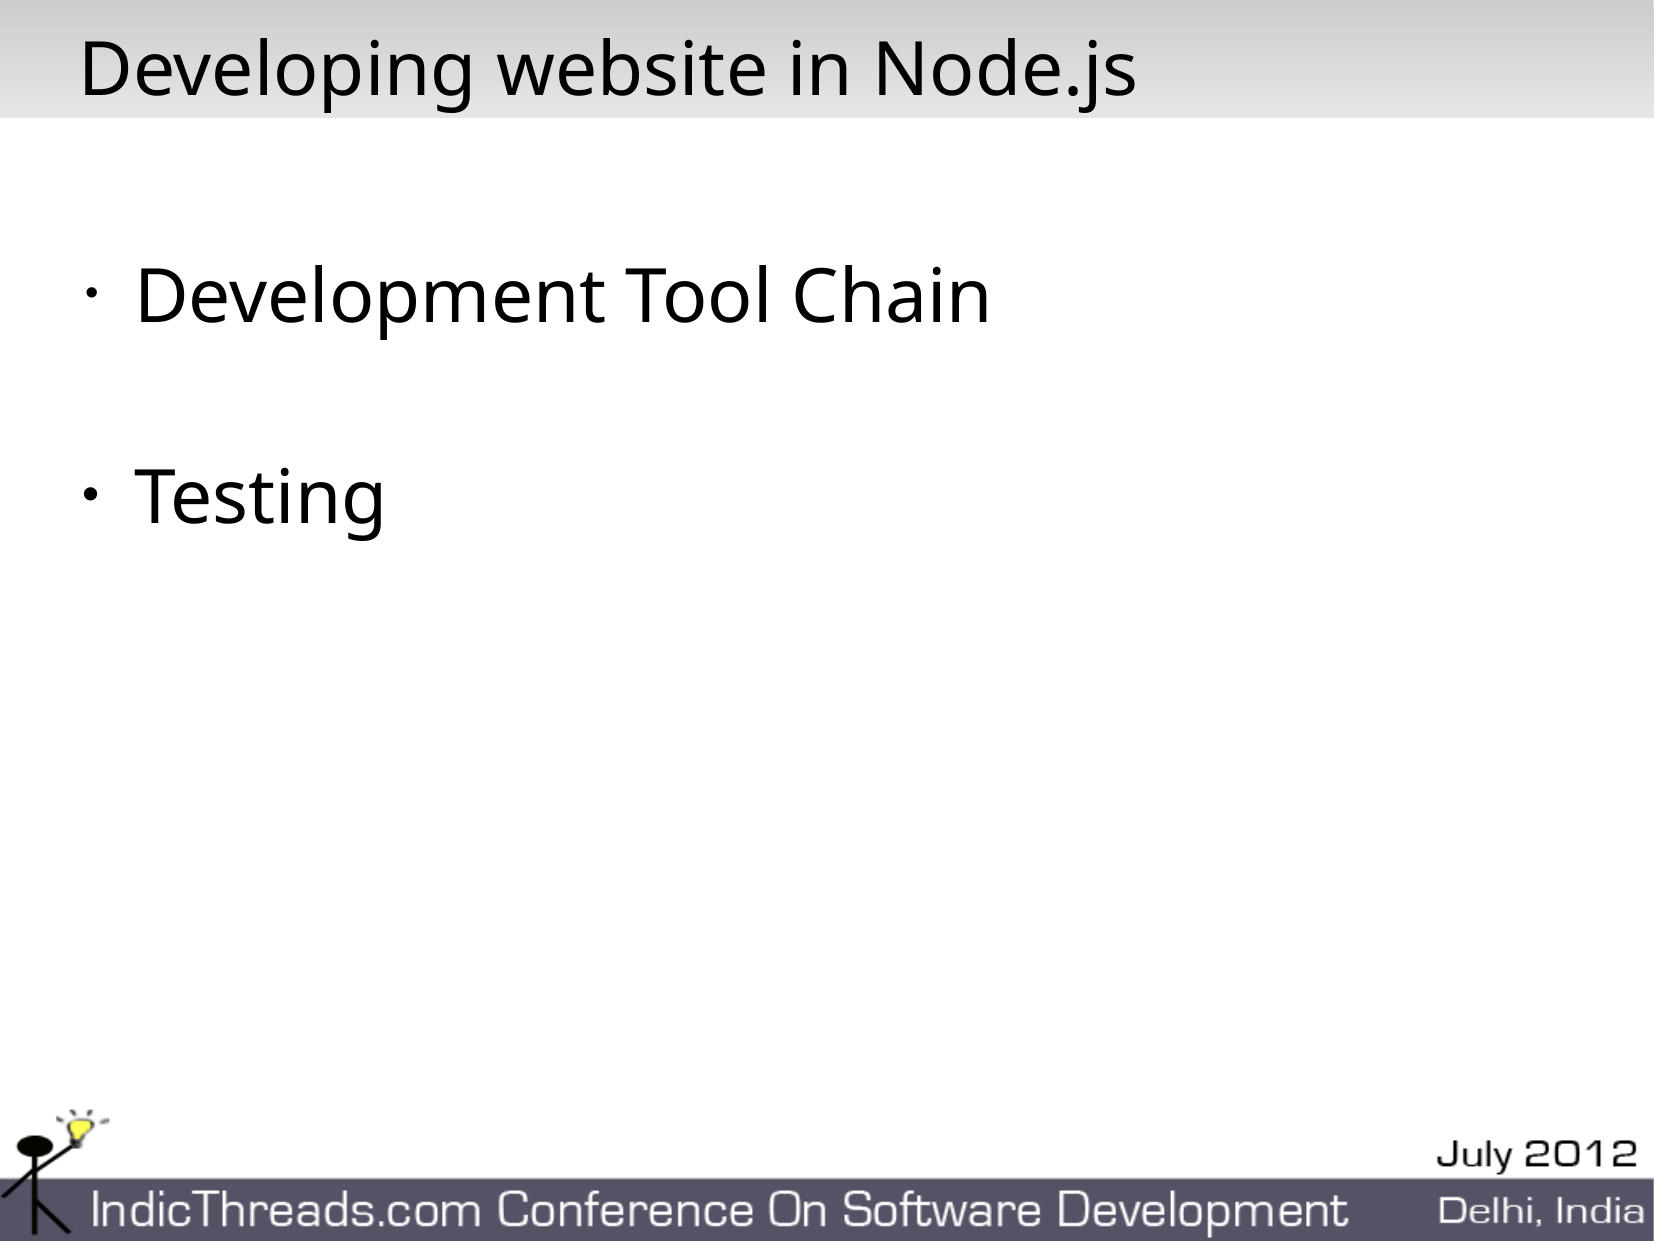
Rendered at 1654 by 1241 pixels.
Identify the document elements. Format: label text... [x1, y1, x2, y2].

list Development Tool Chain Testing [59, 153, 1593, 859]
title Developing website in Node.js [59, 0, 1593, 153]
slide_number [1505, 1062, 1623, 1241]
picture [0, 118, 1654, 1241]
